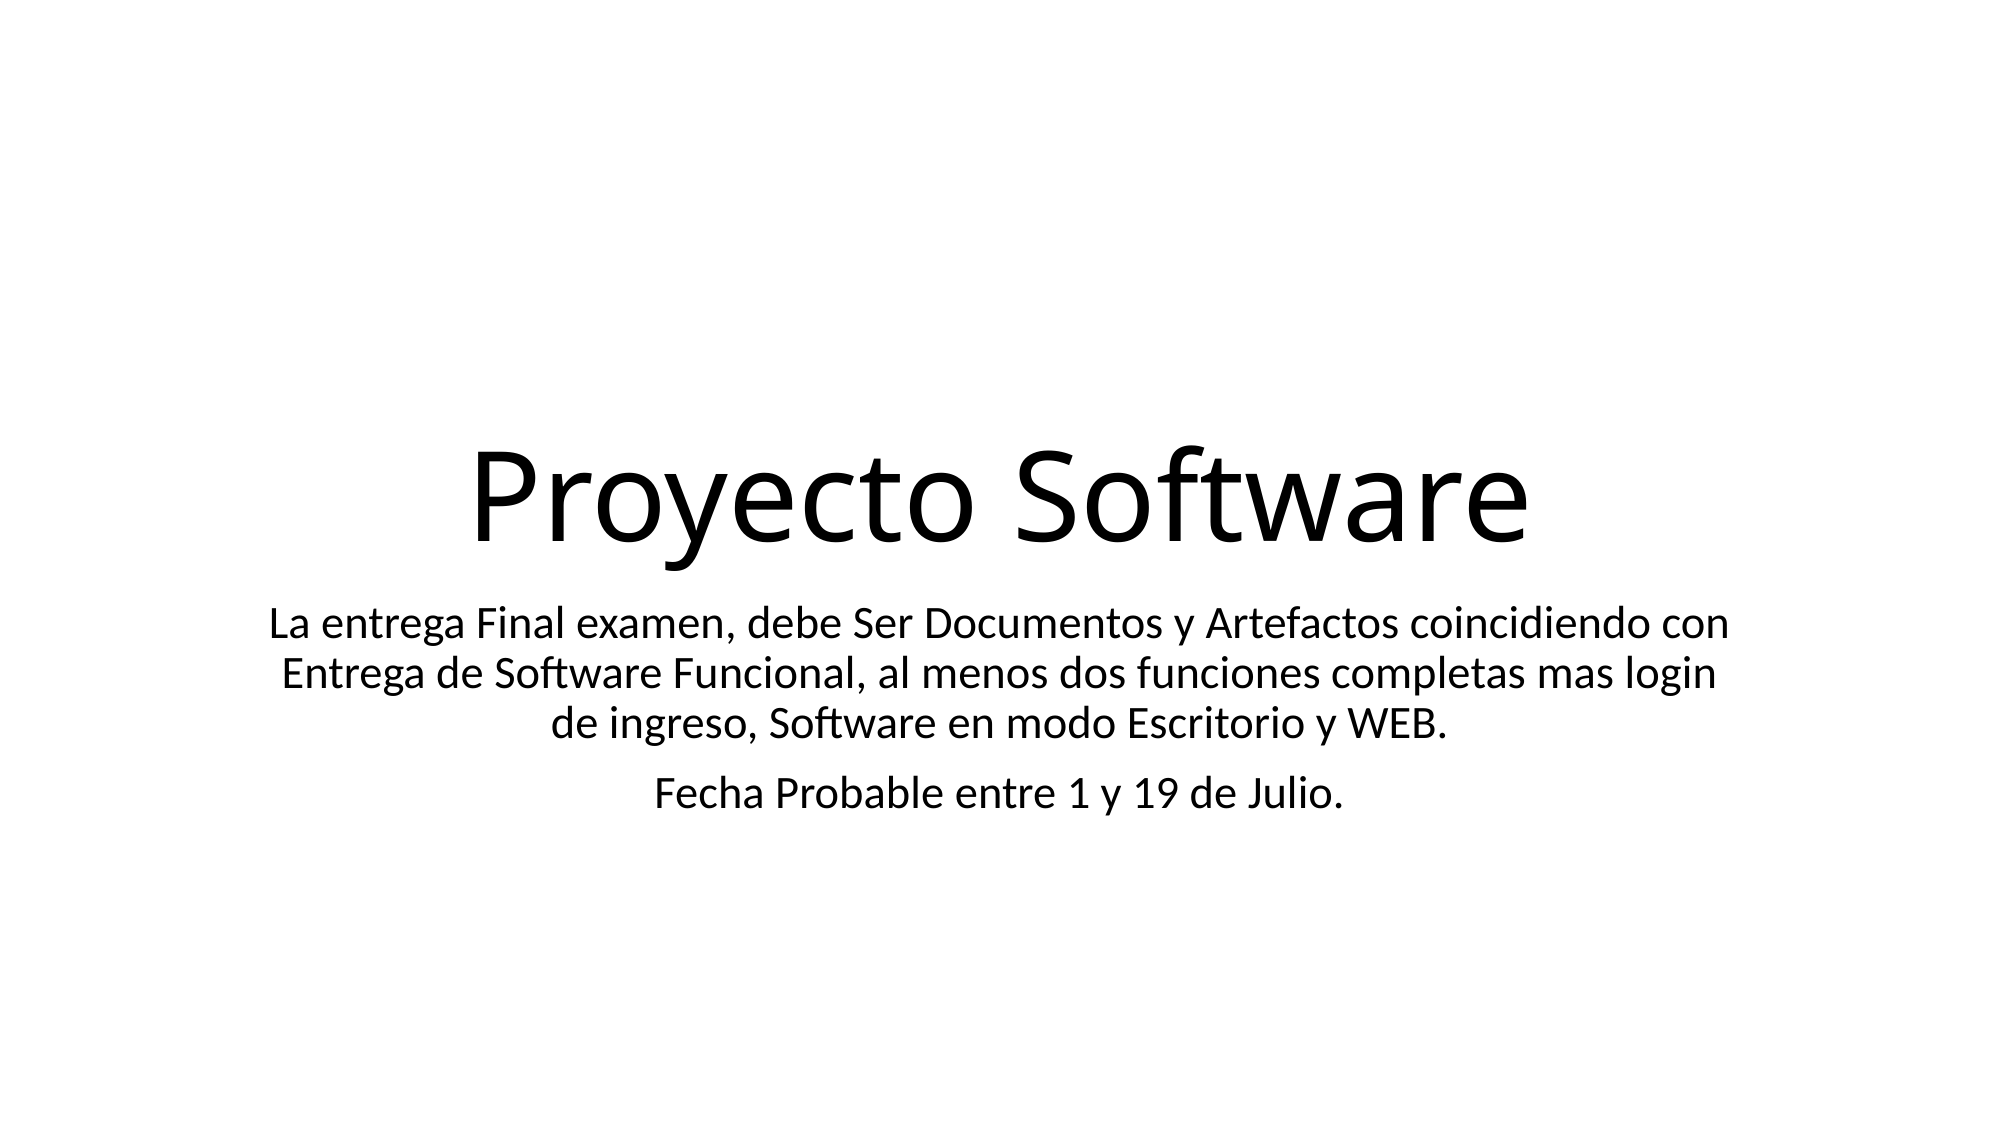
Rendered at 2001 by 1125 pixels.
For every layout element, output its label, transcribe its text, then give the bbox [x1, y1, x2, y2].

title Proyecto Software [249, 184, 1750, 576]
subtitle La entrega Final examen, debe Ser Documentos y Artefactos coincidiendo con Entrega de Software Funcional, al menos dos funciones completas mas login de ingreso, Software en modo Escritorio y WEB. Fecha Probable entre 1 y 19 de Julio. [249, 590, 1750, 863]
